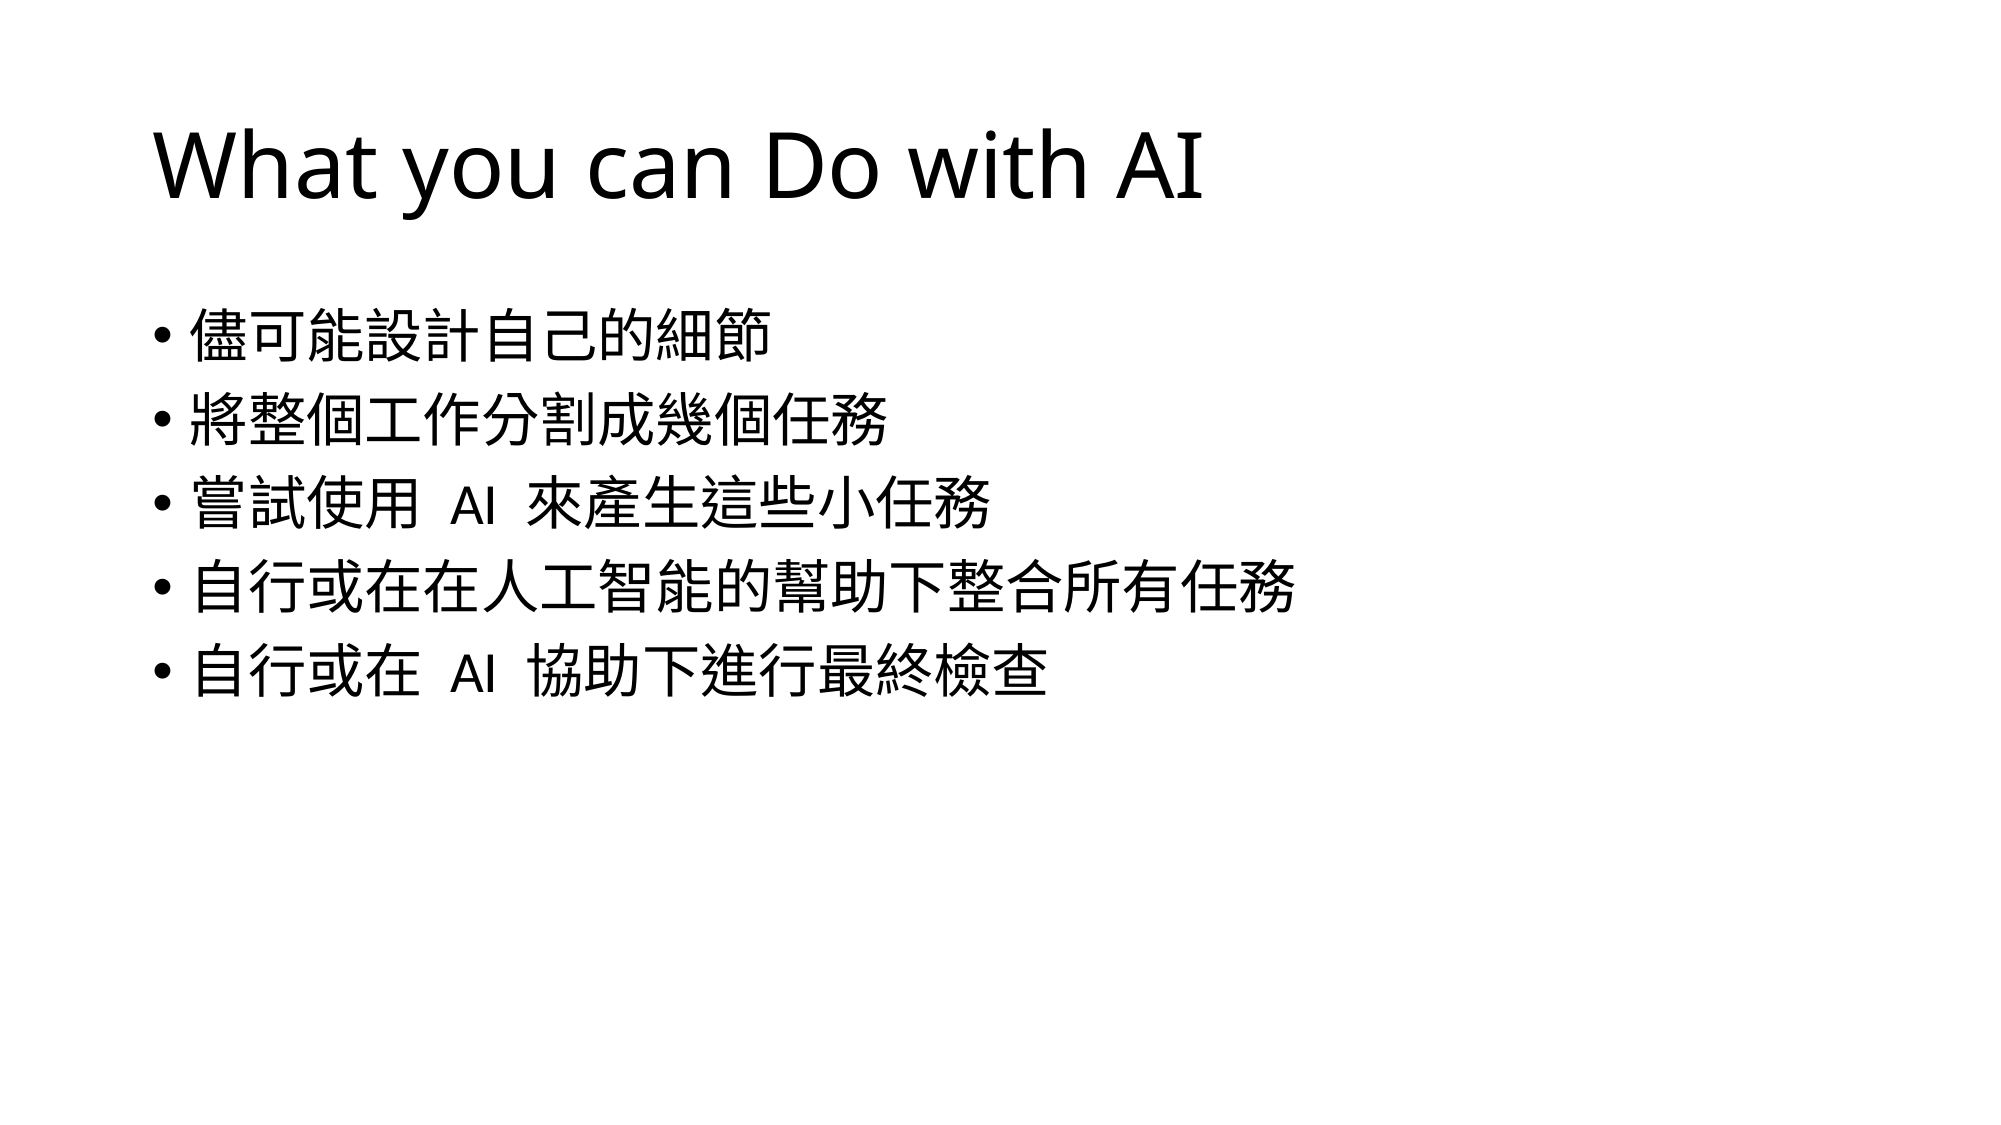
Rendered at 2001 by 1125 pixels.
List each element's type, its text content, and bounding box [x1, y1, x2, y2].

list 儘可能設計自己的細節 將整個工作分割成幾個任務 嘗試使用 AI 來產生這些小任務 自行或在在人工智能的幫助下整合所有任務 自行或在 AI 協助下進行最終檢查 [137, 299, 1863, 1014]
title What you can Do with AI [137, 59, 1863, 278]
